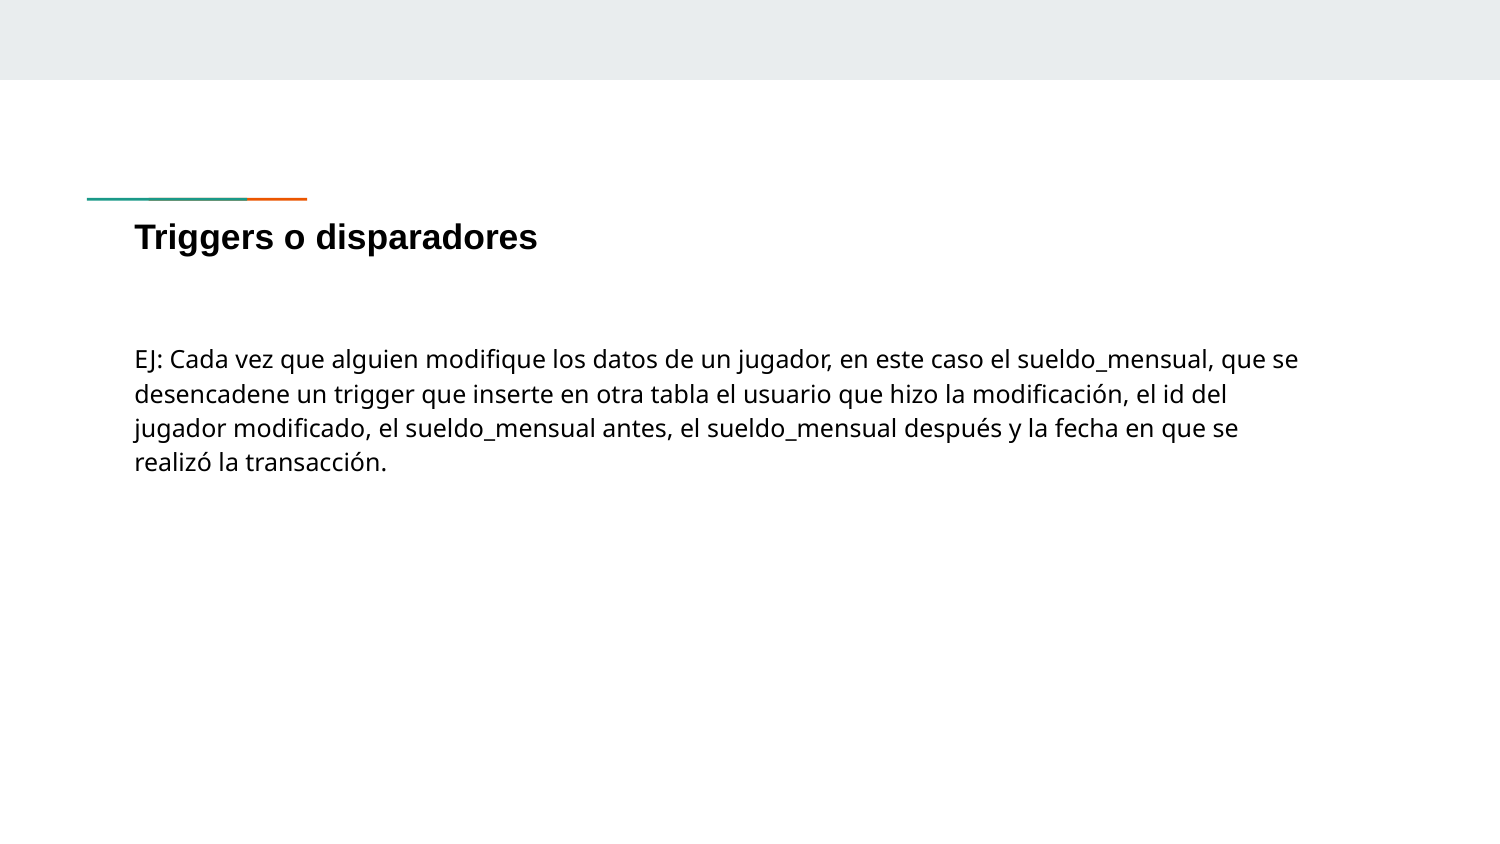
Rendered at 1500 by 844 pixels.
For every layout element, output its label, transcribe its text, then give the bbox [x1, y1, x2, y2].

text_box EJ: Cada vez que alguien modifique los datos de un jugador, en este caso el sueldo_mensual, que se desencadene un trigger que inserte en otra tabla el usuario que hizo la modificación, el id del jugador modificado, el sueldo_mensual antes, el sueldo_mensual después y la fecha en que se realizó la transacción. [119, 324, 1332, 677]
title Triggers o disparadores [119, 192, 1381, 281]
